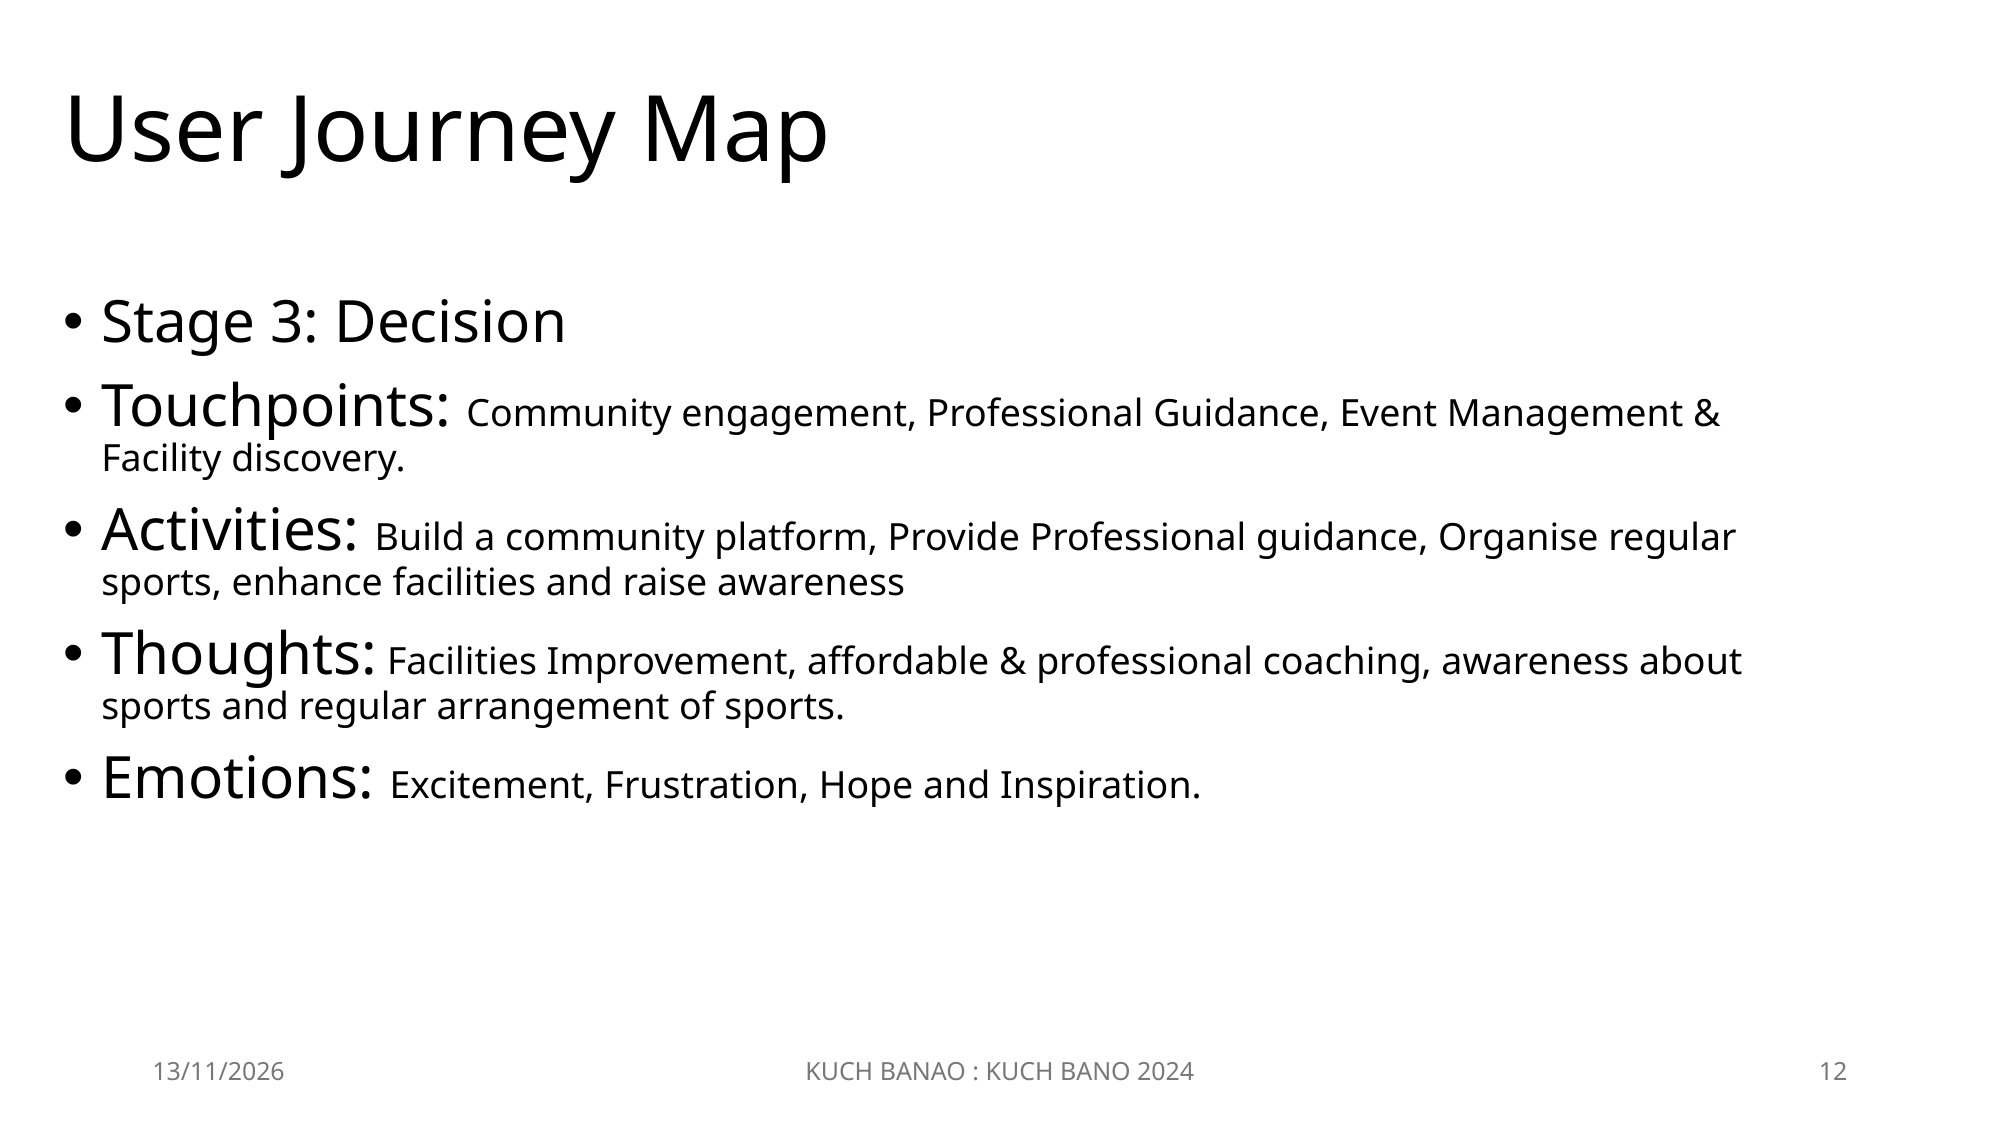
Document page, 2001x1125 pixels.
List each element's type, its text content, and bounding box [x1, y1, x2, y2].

footer KUCH BANAO : KUCH BANO 2024 [662, 1042, 1338, 1103]
list Stage 3: Decision Touchpoints: Community engagement, Professional Guidance, Event Management & Facility discovery. Activities: Build a community platform, Provide Professional guidance, Organise regular sports, enhance facilities and raise awareness Thoughts: Facilities Improvement, affordable & professional coaching, awareness about sports and regular arrangement of sports. Emotions: Excitement, Frustration, Hope and Inspiration. [48, 284, 1774, 999]
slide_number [137, 1042, 588, 1103]
slide_number 12 [1412, 1042, 1863, 1103]
title User Journey Map [48, 23, 1774, 241]
